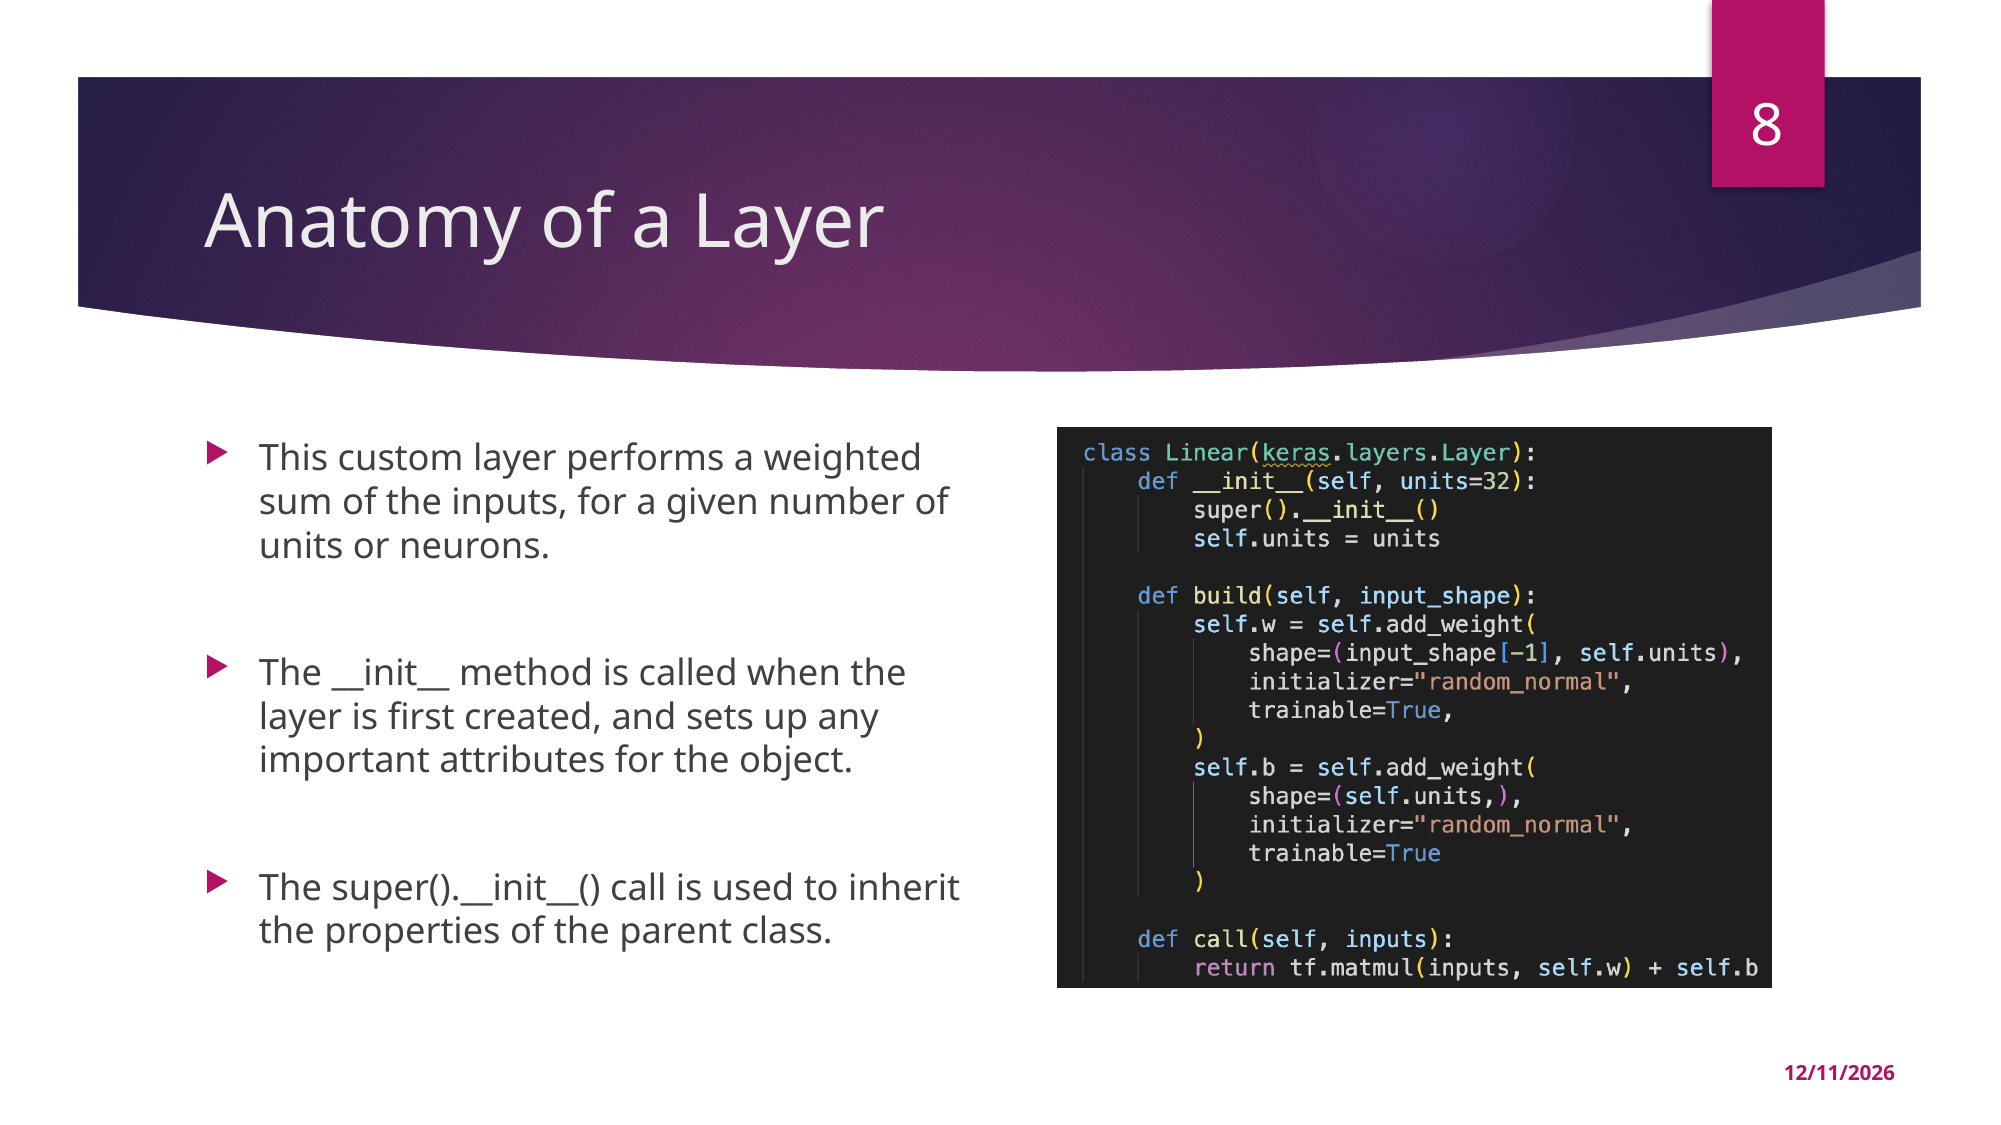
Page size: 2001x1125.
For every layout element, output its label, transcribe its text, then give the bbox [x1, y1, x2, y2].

slide_number 8 [1698, 48, 1836, 175]
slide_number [1747, 1048, 1911, 1099]
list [1057, 426, 1772, 988]
list This custom layer performs a weighted sum of the inputs, for a given number of units or neurons. The __init__ method is called when the layer is first created, and sets up any important attributes for the object. The super().__init__() call is used to inherit the properties of the parent class. [189, 427, 981, 988]
title Anatomy of a Layer [189, 159, 1627, 276]
